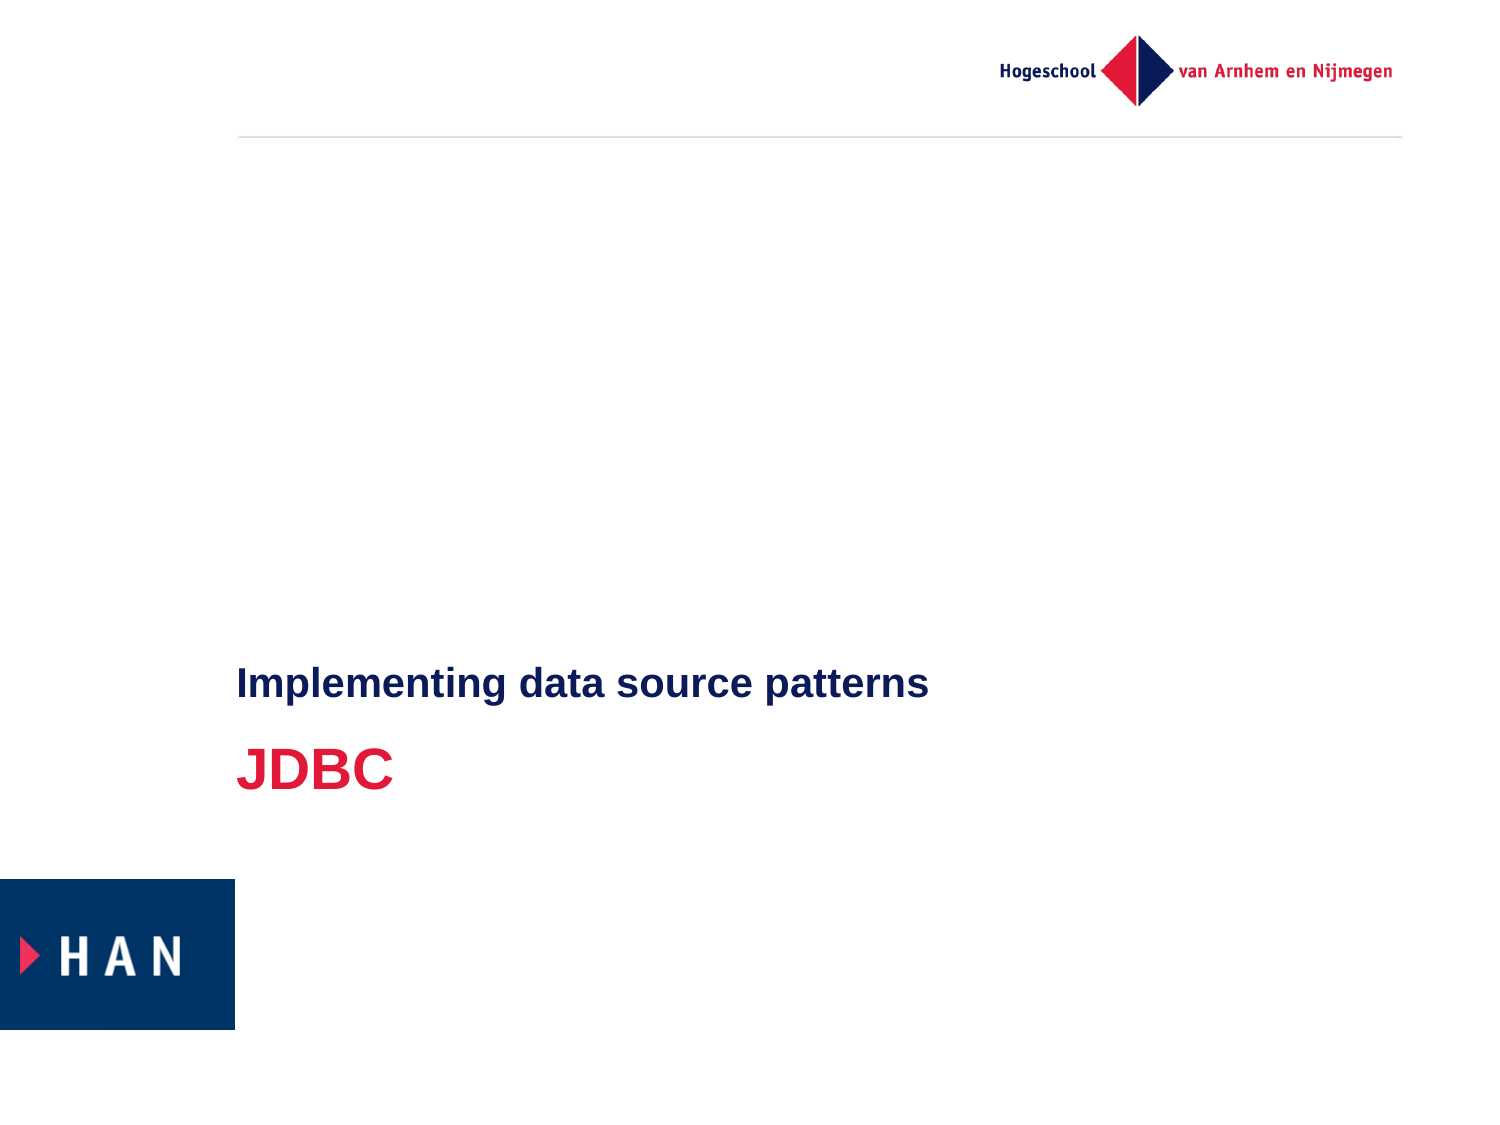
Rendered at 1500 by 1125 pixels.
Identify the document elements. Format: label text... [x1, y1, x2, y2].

picture [0, 879, 235, 1030]
picture [233, 126, 1412, 145]
picture [992, 29, 1406, 113]
title JDBC [236, 732, 1404, 873]
list Implementing data source patterns [236, 476, 1404, 713]
